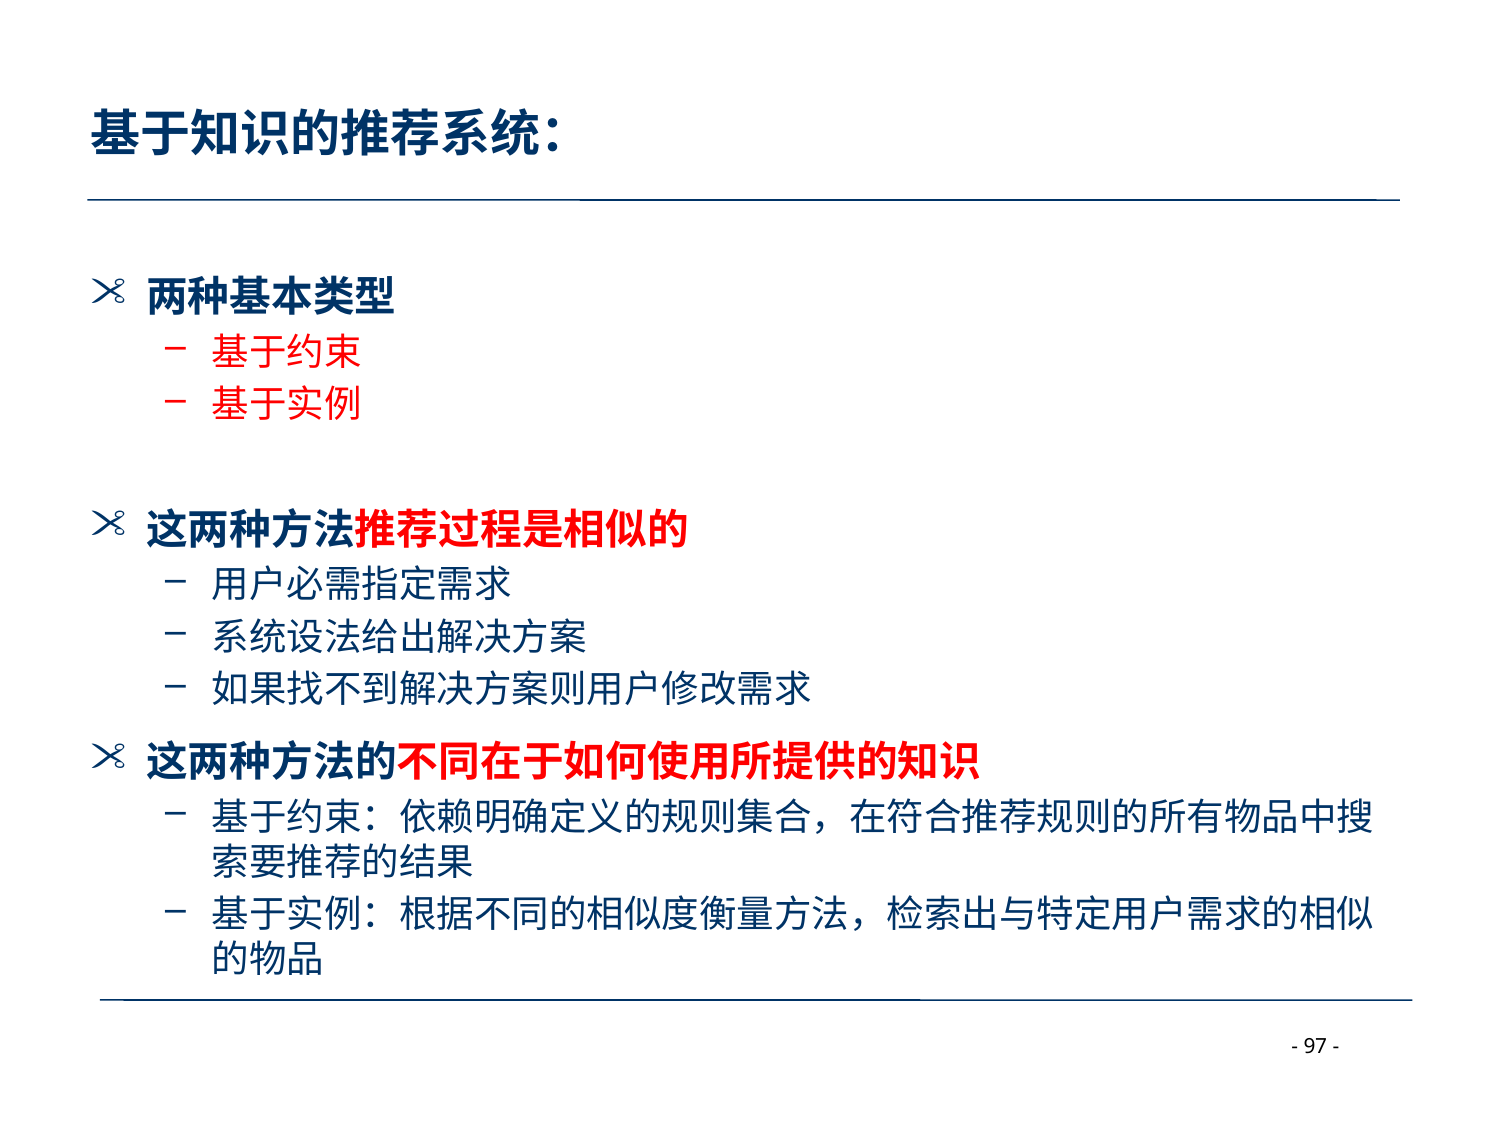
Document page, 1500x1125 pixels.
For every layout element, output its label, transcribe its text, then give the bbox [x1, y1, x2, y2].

list 两种基本类型 基于约束 基于实例 这两种方法推荐过程是相似的 用户必需指定需求 系统设法给出解决方案 如果找不到解决方案则用户修改需求 这两种方法的不同在于如何使用所提供的知识 基于约束：依赖明确定义的规则集合，在符合推荐规则的所有物品中搜索要推荐的结果 基于实例：根据不同的相似度衡量方法，检索出与特定用户需求的相似的物品 [74, 262, 1426, 1006]
title 基于知识的推荐系统： [74, 37, 1426, 226]
